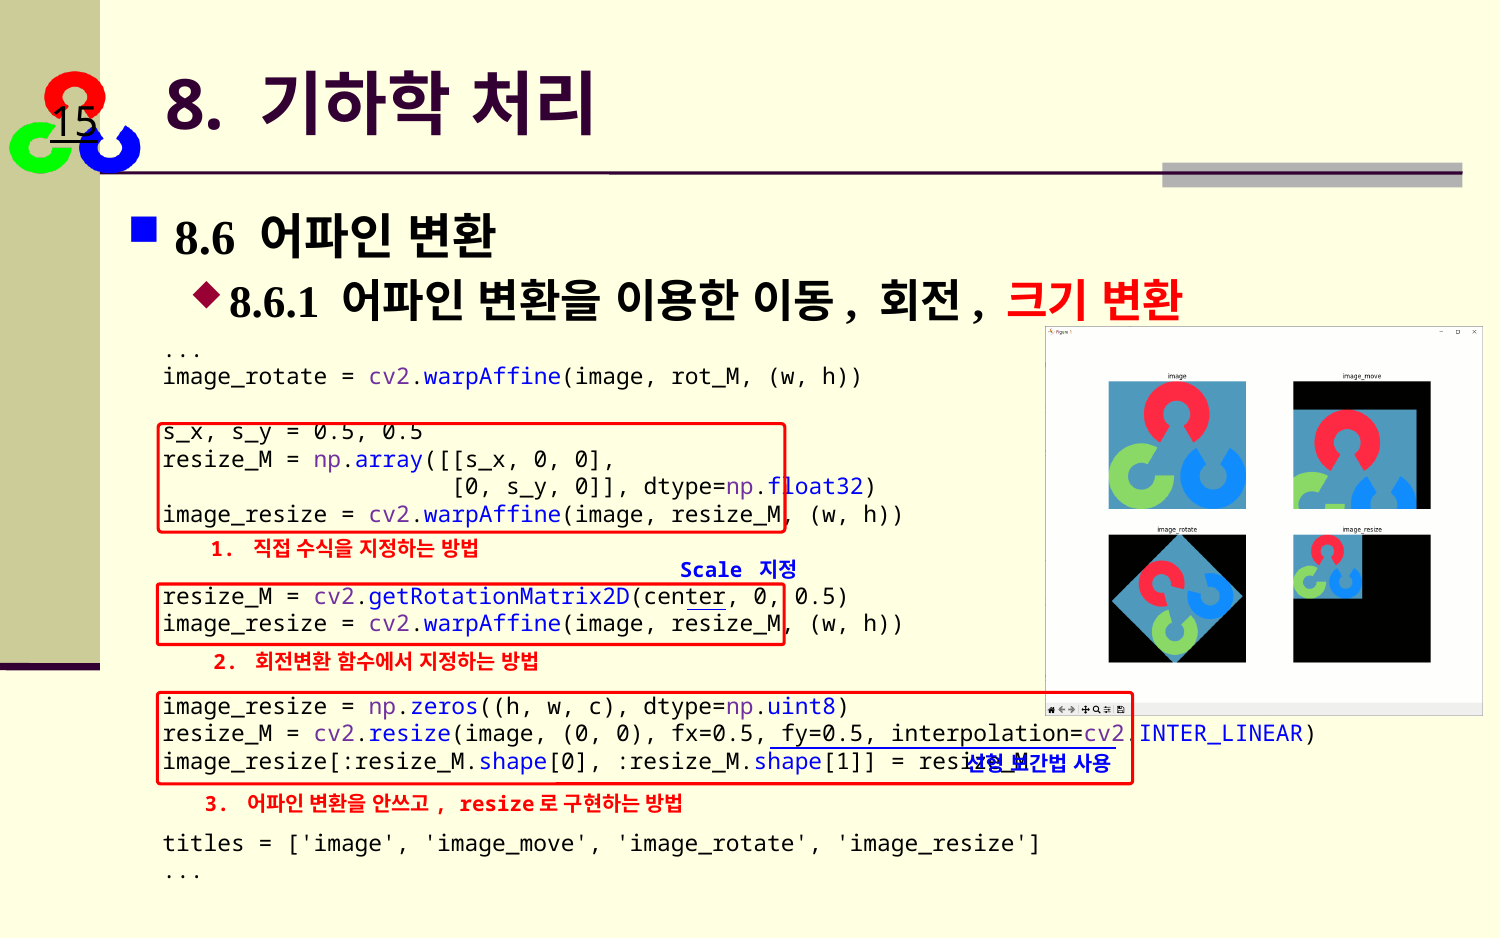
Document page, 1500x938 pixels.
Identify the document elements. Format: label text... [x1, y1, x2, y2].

text_box 1. 직접 수식을 지정하는 방법 [195, 527, 495, 568]
text_box Scale 지정 [665, 549, 813, 589]
title 8. 기하학 처리 [149, 37, 1463, 167]
text_box 선형 보간법 사용 [951, 743, 1127, 783]
picture [0, 62, 149, 179]
list 8.6 어파인 변환 8.6.1 어파인 변환을 이용한 이동, 회전, 크기 변환 [112, 197, 1463, 876]
text_box ... image_rotate = cv2.warpAffine(image, rot_M, (w, h)) s_x, s_y = 0.5, 0.5 resize_M = np.array([[s_x, 0, 0], [0, s_y, 0]], dtype=np.float32) image_resize = cv2.warpAffine(image, resize_M, (w, h)) resize_M = cv2.getRotationMatrix2D(center, 0, 0.5) image_resize = cv2.warpAffine(image, resize_M, (w, h)) image_resize = np.zeros((h, w, c), dtype=np.uint8) resize_M = cv2.resize(image, (0, 0), fx=0.5, fy=0.5, interpolation=cv2.INTER_LINEAR) image_resize[:resize_M.shape[0], :resize_M.shape[1]] = resize_M titles = ['image', 'image_move', 'image_rotate', 'image_resize'] ... [147, 326, 1483, 891]
text_box 3. 어파인 변환을 안쓰고, resize로 구현하는 방법 [189, 782, 699, 823]
text_box [155, 690, 1135, 786]
text_box [156, 421, 788, 535]
text_box 2. 회전변환 함수에서 지정하는 방법 [198, 641, 554, 681]
text_box [155, 581, 787, 647]
picture [1045, 326, 1483, 716]
